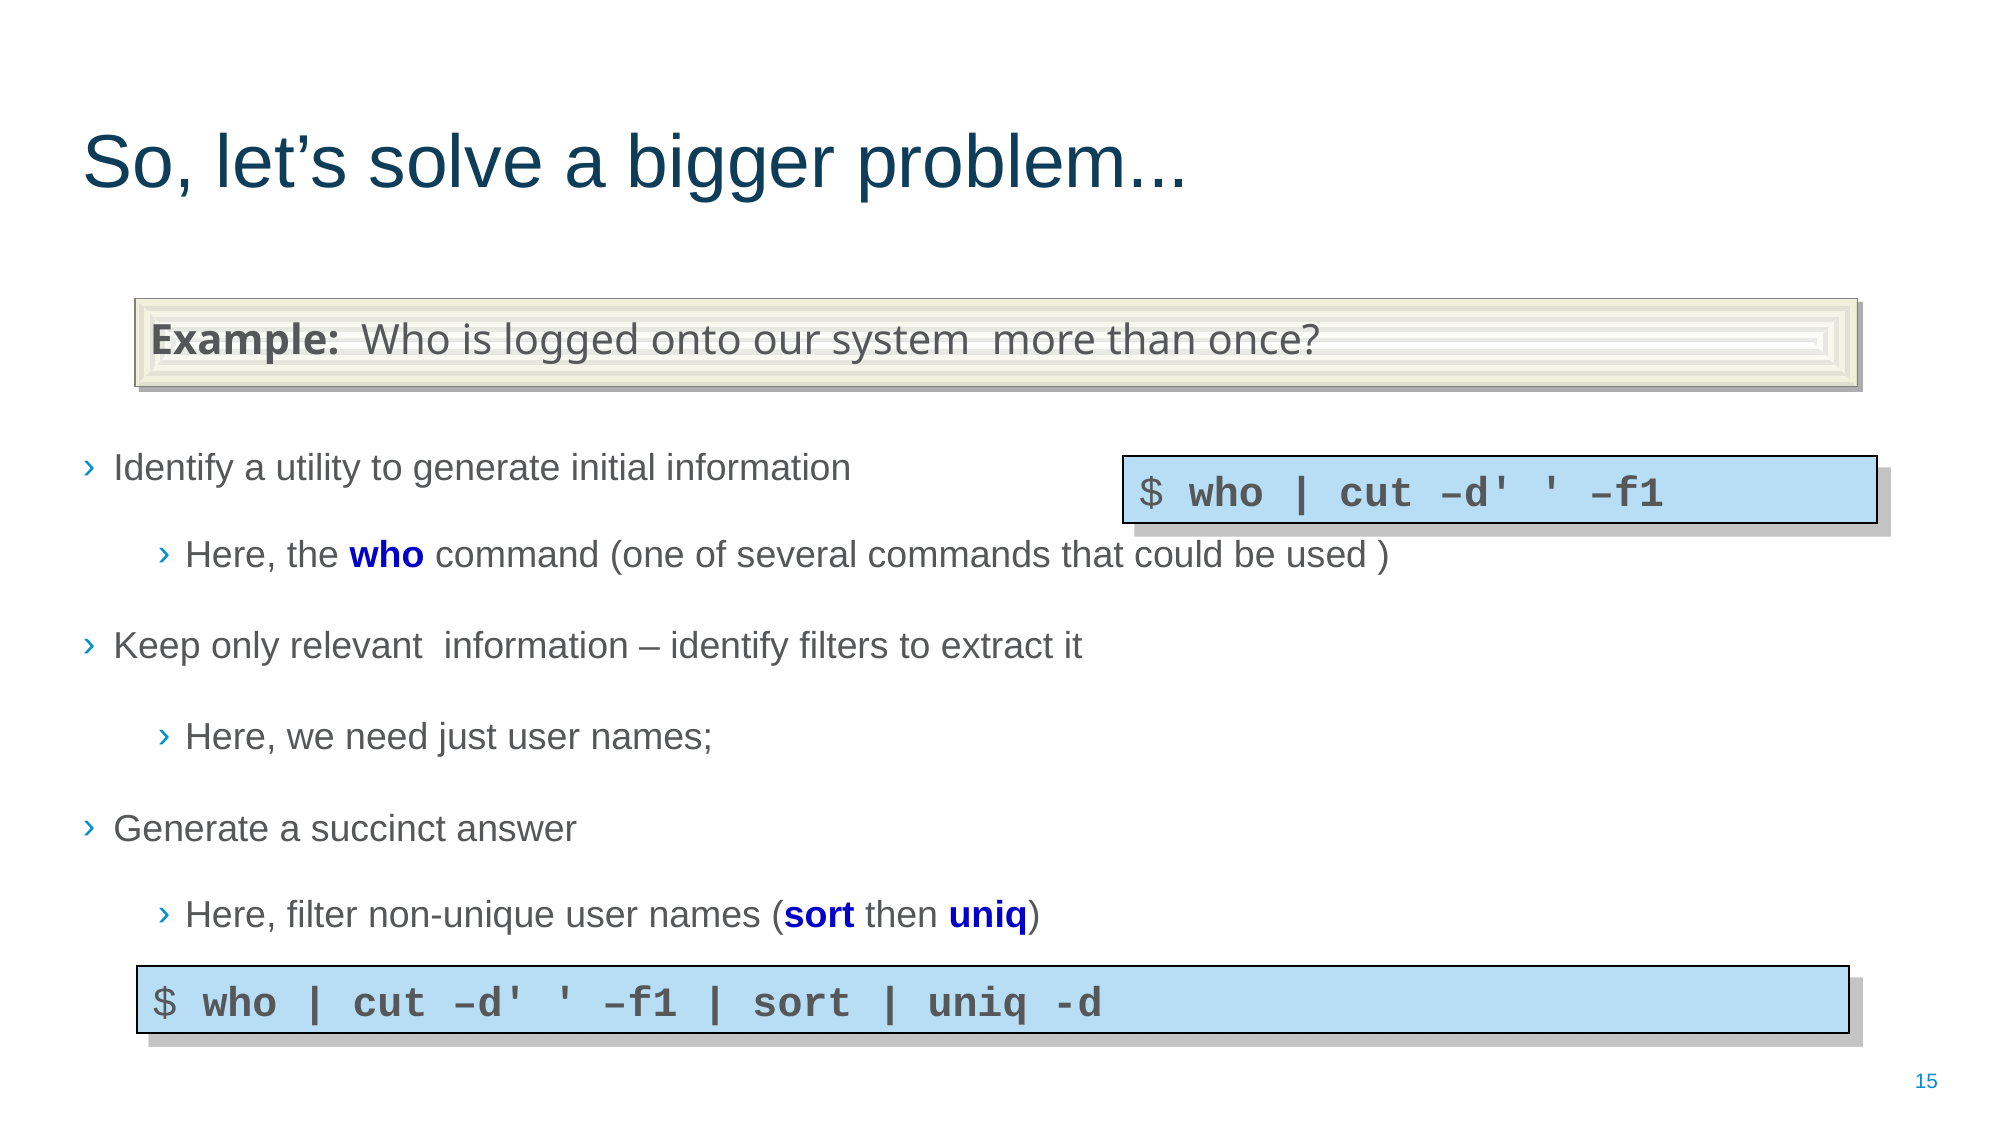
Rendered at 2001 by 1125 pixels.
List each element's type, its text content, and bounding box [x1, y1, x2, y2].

title So, let’s solve a bigger problem... [67, 20, 1565, 210]
text_box $ who | cut –d' ' –f1 [1123, 456, 1877, 523]
text_box Example: Who is logged onto our system more than once? [135, 298, 1858, 387]
text_box $ who | cut –d' ' –f1 | sort | uniq -d [136, 966, 1850, 1033]
list Identify a utility to generate initial information Here, the who command (one of several commands that could be used ) Keep only relevant information – identify filters to extract it Here, we need just user names; Generate a succinct answer Here, filter non-unique user names (sort then uniq) [67, 253, 1939, 1000]
